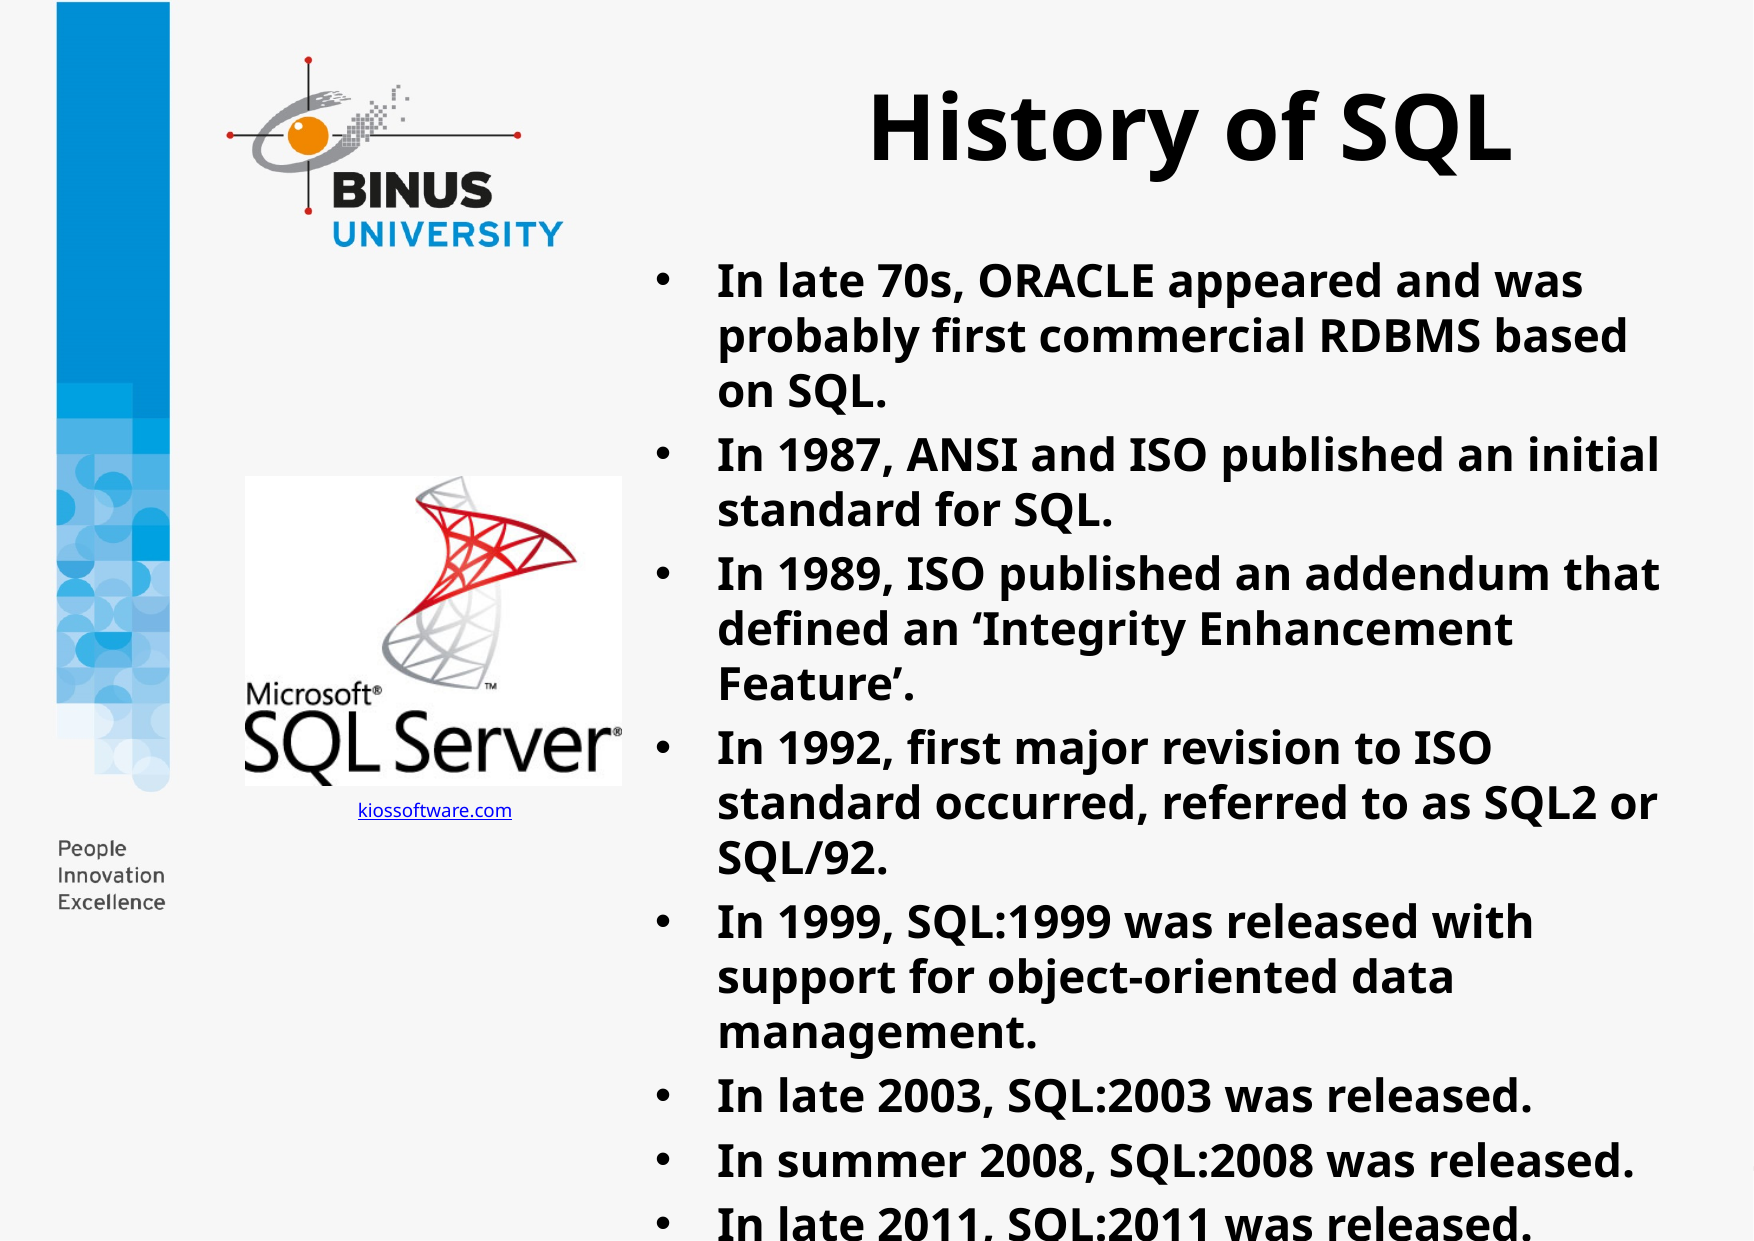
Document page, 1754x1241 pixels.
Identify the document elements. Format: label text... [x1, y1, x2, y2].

text_box kiossoftware.com [343, 794, 527, 832]
title History of SQL [13, 73, 1531, 175]
list In late 70s, ORACLE appeared and was probably first commercial RDBMS based on SQL. In 1987, ANSI and ISO published an initial standard for SQL. In 1989, ISO published an addendum that defined an ‘Integrity Enhancement Feature’. In 1992, first major revision to ISO standard occurred, referred to as SQL2 or SQL/92. In 1999, SQL:1999 was released with support for object-oriented data management. In late 2003, SQL:2003 was released. In summer 2008, SQL:2008 was released. In late 2011, SQL:2011 was released. [639, 243, 1701, 1113]
picture [0, 0, 1754, 933]
